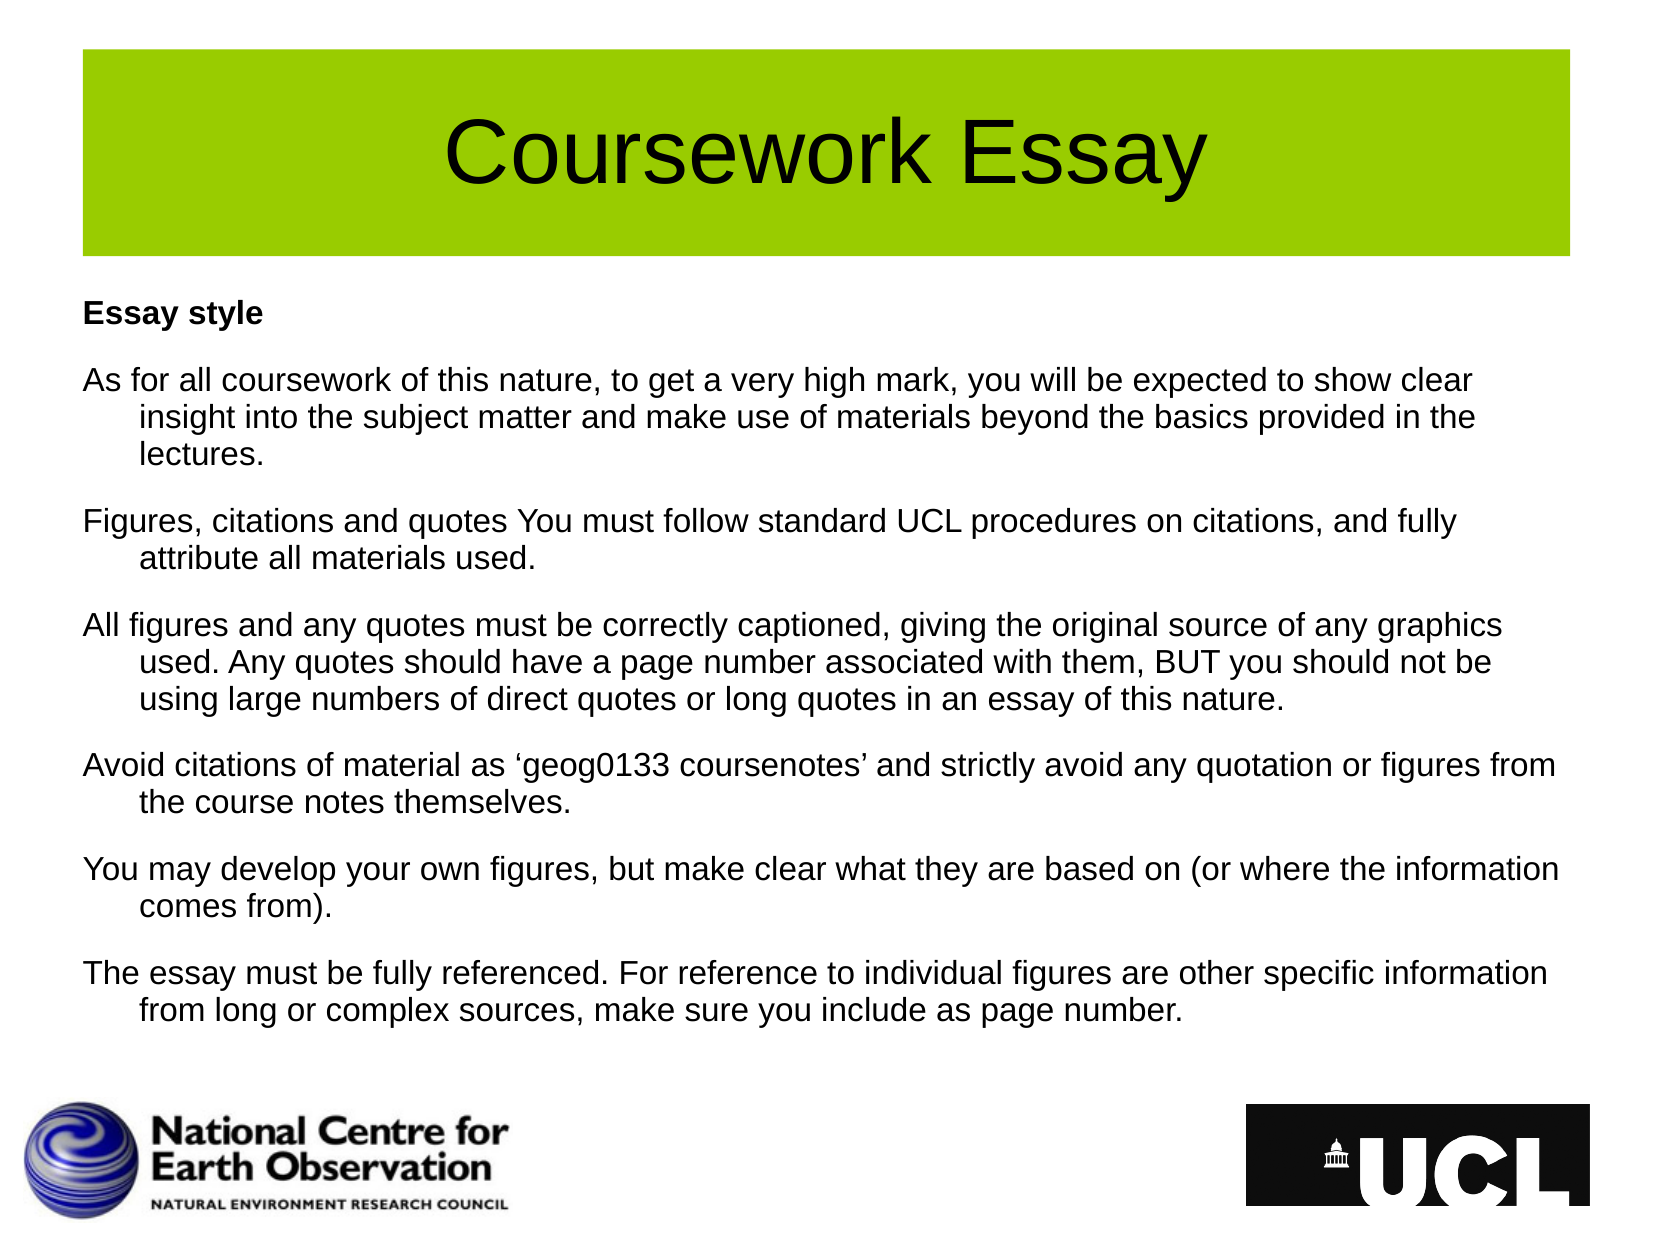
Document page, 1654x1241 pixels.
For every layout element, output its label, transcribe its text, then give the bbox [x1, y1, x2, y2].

title Coursework Essay [82, 49, 1571, 257]
list Essay style As for all coursework of this nature, to get a very high mark, you will be expected to show clear insight into the subject matter and make use of materials beyond the basics provided in the lectures. Figures, citations and quotes You must follow standard UCL procedures on citations, and fully attribute all materials used. All figures and any quotes must be correctly captioned, giving the original source of any graphics used. Any quotes should have a page number associated with them, BUT you should not be using large numbers of direct quotes or long quotes in an essay of this nature. Avoid citations of material as ‘geog0133 coursenotes’ and strictly avoid any quotation or figures from the course notes themselves. You may develop your own figures, but make clear what they are based on (or where the information comes from). The essay must be fully referenced. For reference to individual figures are other specific information from long or complex sources, make sure you include as page number. [82, 289, 1571, 1109]
picture [23, 1097, 513, 1223]
picture [1246, 1104, 1590, 1206]
